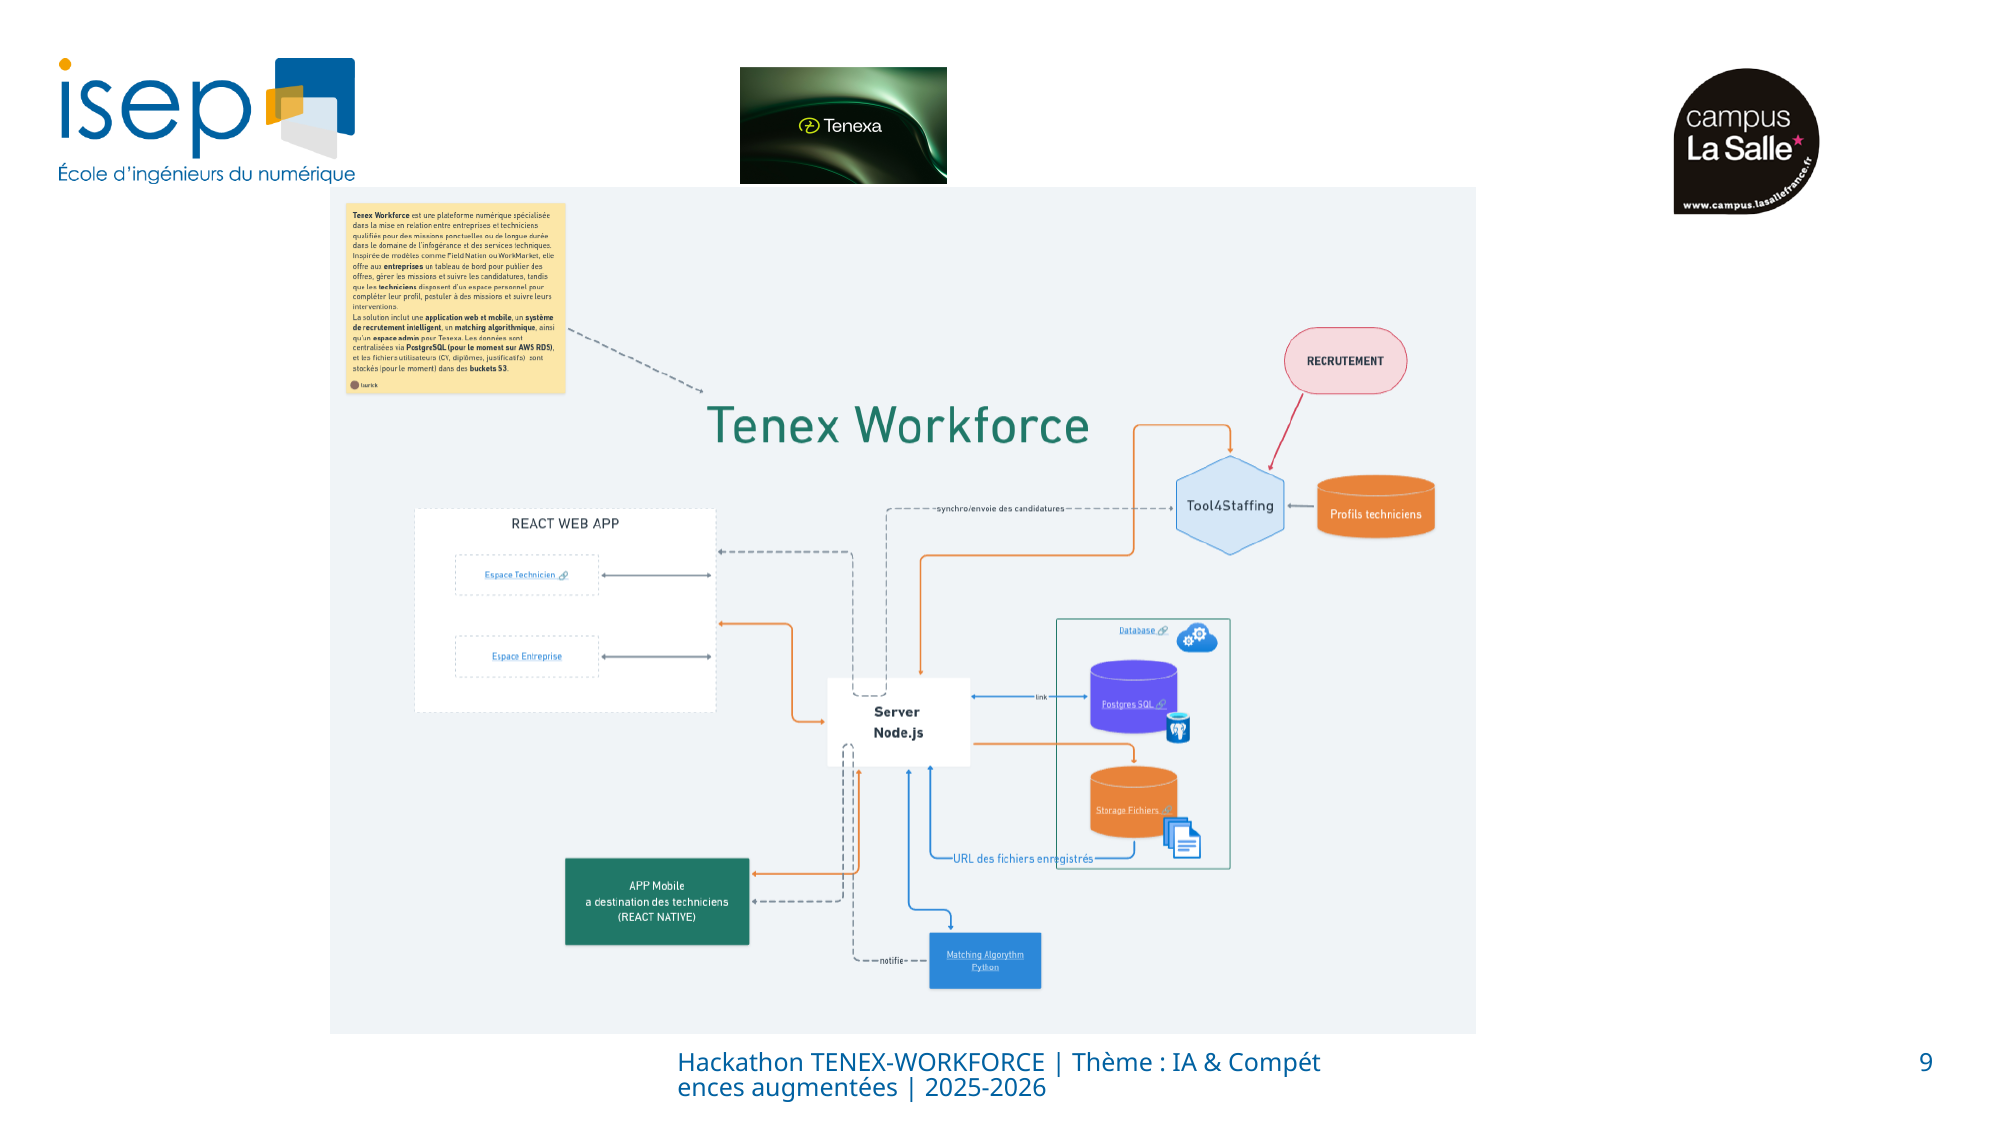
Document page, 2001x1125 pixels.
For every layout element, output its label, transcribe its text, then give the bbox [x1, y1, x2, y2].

footer Hackathon TENEX-WORKFORCE | Thème : IA & Compétences augmentées | 2025-2026 [662, 1034, 1338, 1094]
picture [740, 67, 947, 184]
picture [59, 58, 355, 184]
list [330, 187, 1476, 1034]
picture [1617, 51, 1873, 229]
slide_number 9 [1498, 1033, 1949, 1094]
